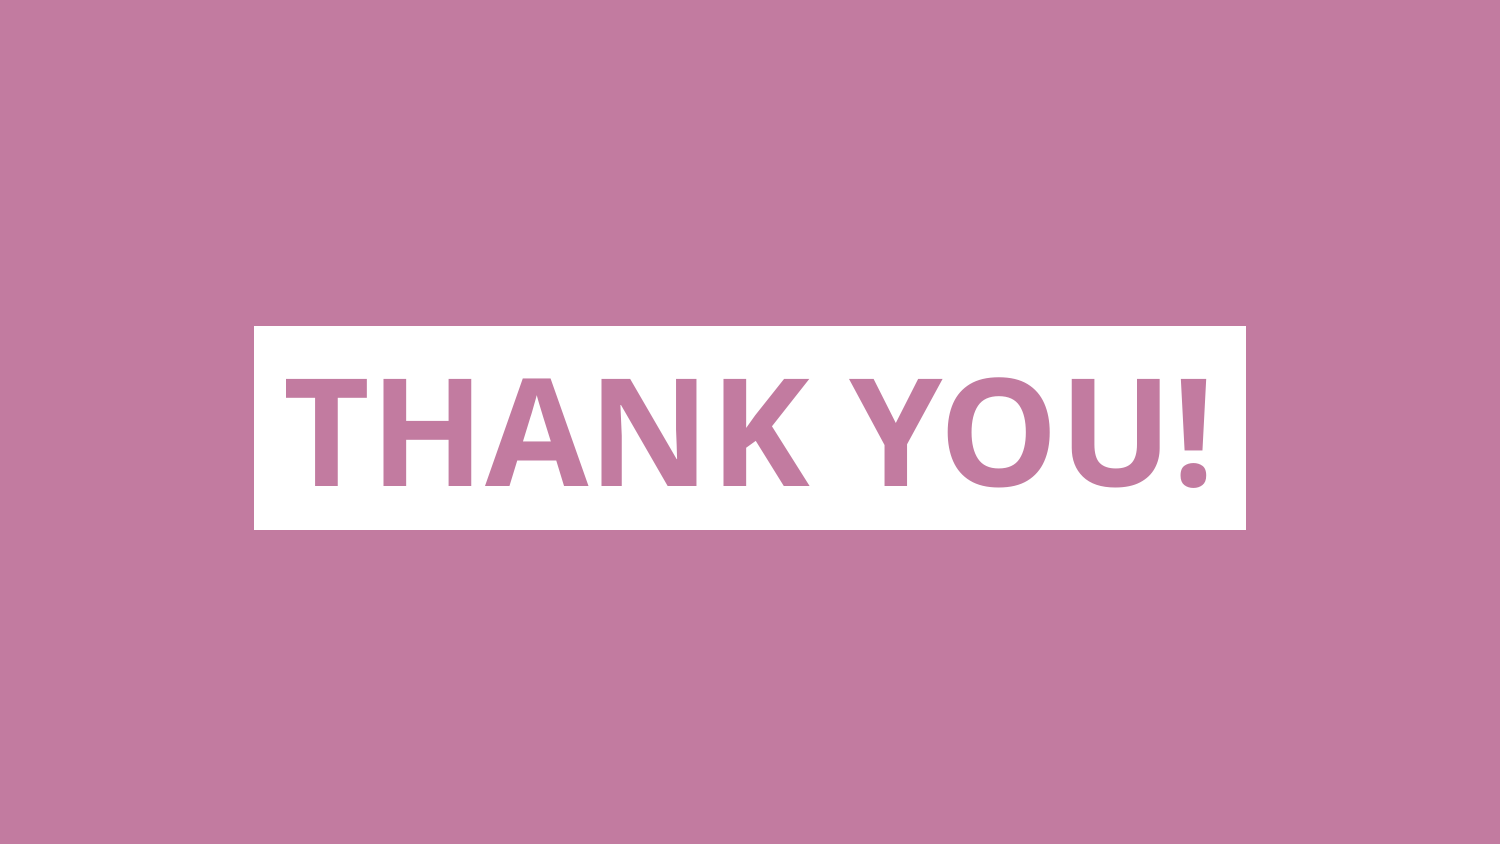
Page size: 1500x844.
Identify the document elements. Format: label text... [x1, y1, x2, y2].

text_box [689, 531, 845, 536]
title THANK YOU! [110, 312, 1390, 531]
